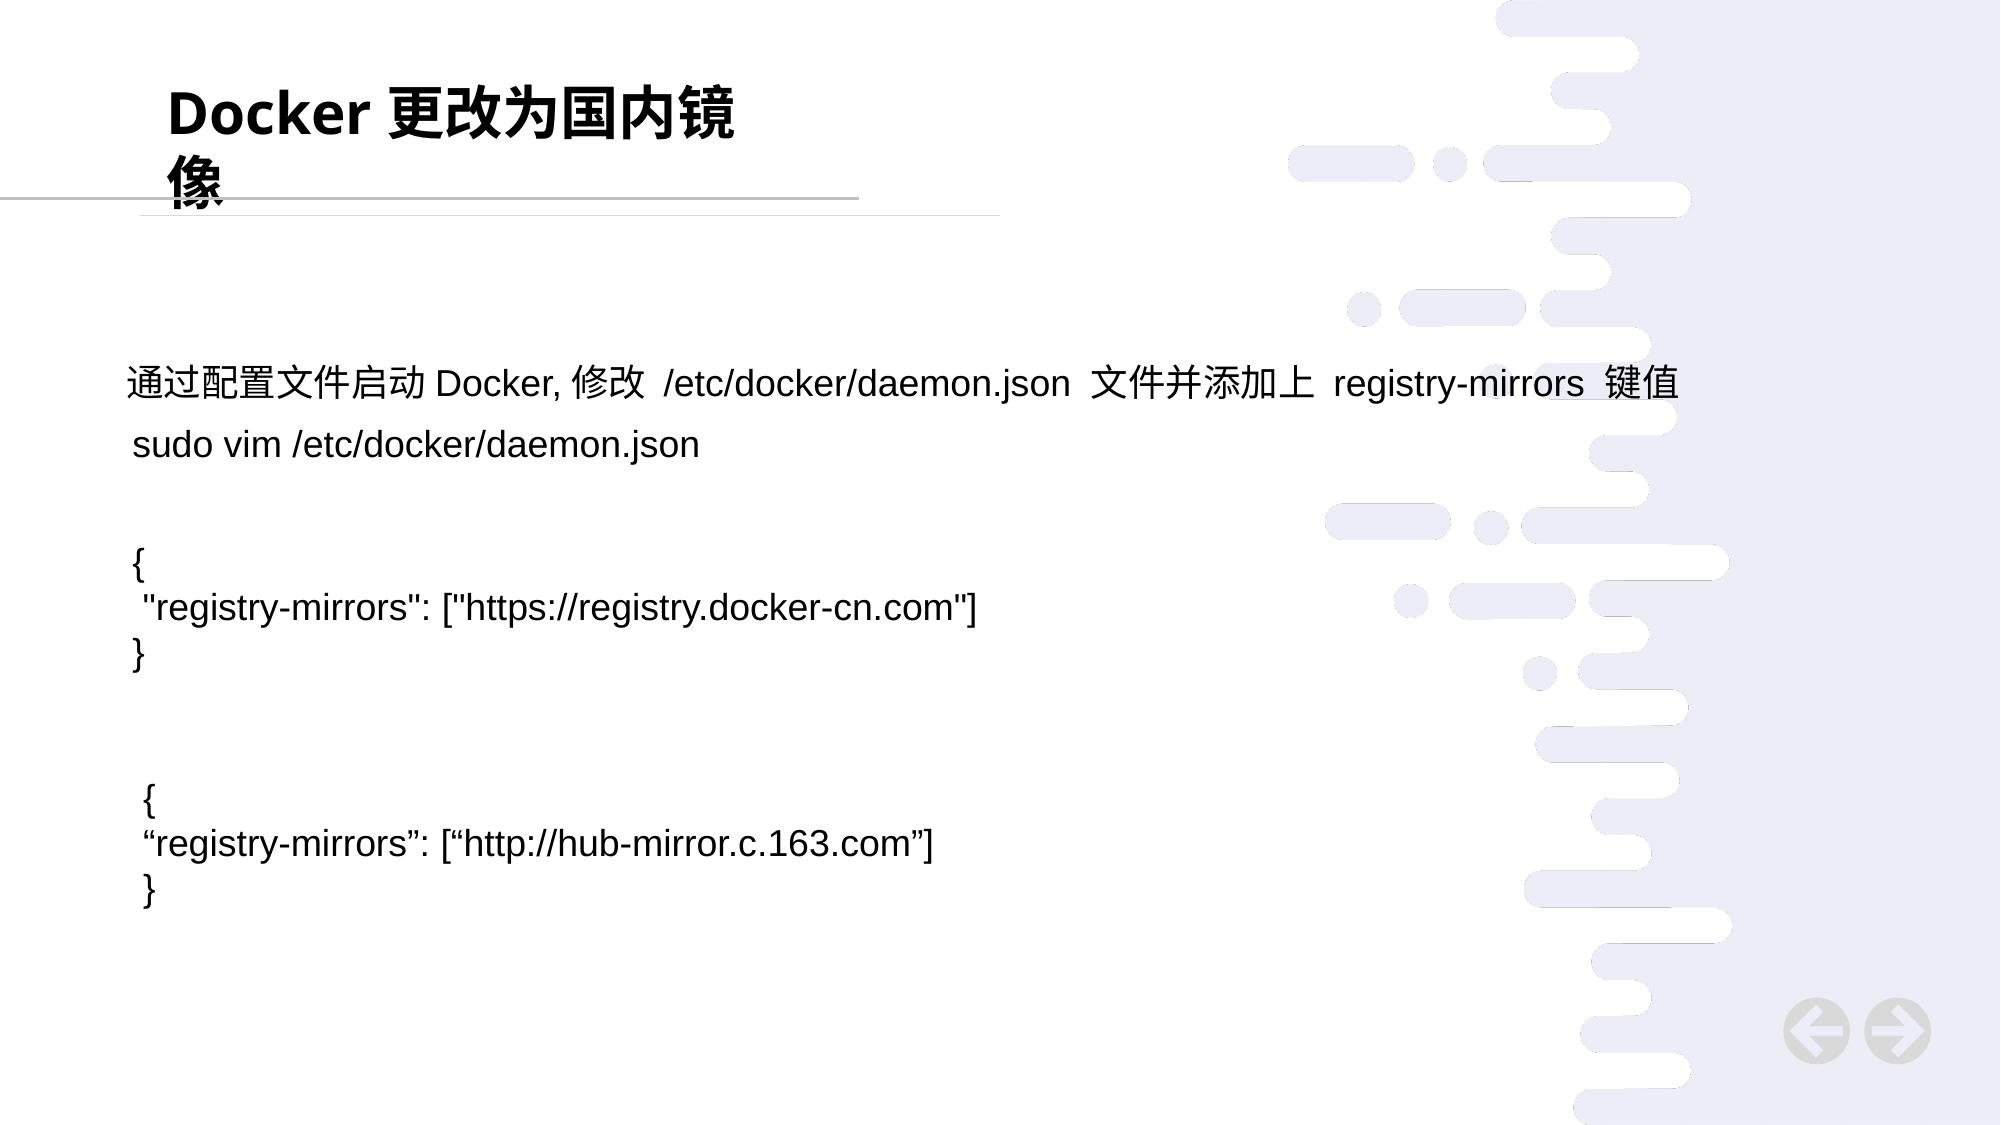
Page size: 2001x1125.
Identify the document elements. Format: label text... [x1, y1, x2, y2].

text_box { "registry-mirrors": ["https://registry.docker-cn.com"] } [117, 530, 1137, 681]
text_box Docker更改为国内镜像 [151, 200, 805, 215]
text_box Docker更改为国内镜像 [151, 216, 805, 224]
text_box 通过配置文件启动Docker,修改 /etc/docker/daemon.json 文件并添加上 registry-mirrors 键值 [111, 351, 1695, 412]
text_box Docker更改为国内镜像 [151, 68, 805, 197]
text_box { “registry-mirrors”: [“http://hub-mirror.c.163.com”] } [128, 766, 1000, 917]
picture [1288, 0, 2000, 1125]
text_box sudo vim /etc/docker/daemon.json [117, 412, 1318, 473]
